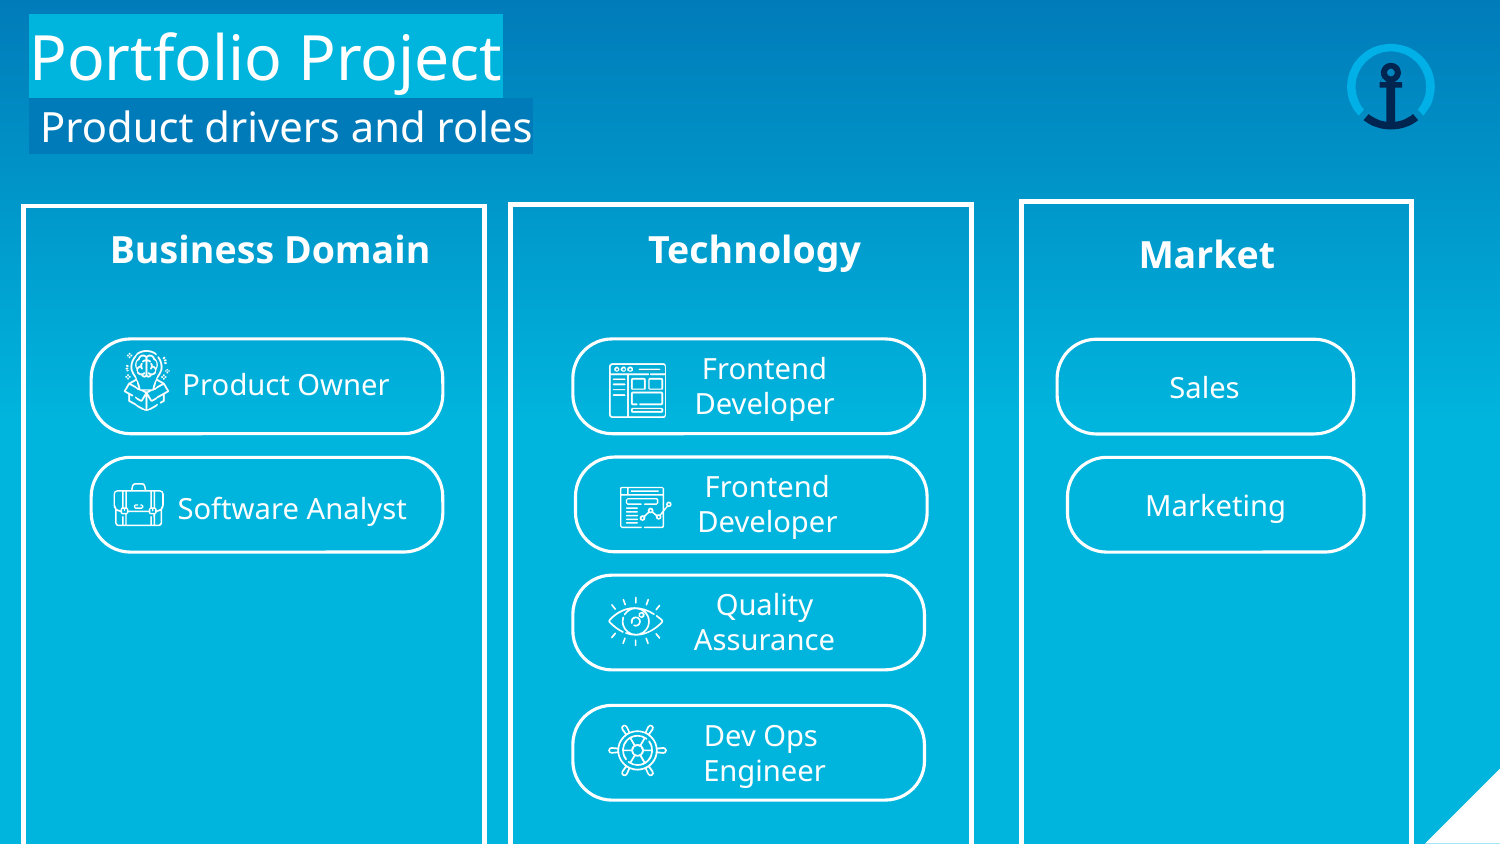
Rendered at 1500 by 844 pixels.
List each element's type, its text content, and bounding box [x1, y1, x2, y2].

text_box [572, 338, 925, 434]
text_box Portfolio Project Product drivers and roles [29, 6, 998, 173]
text_box [575, 457, 928, 552]
picture [22, 205, 486, 415]
text_box [1021, 201, 1412, 844]
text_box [90, 338, 444, 434]
text_box [23, 206, 485, 844]
picture [509, 203, 973, 415]
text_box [607, 724, 668, 777]
text_box [91, 457, 443, 553]
text_box [572, 575, 925, 670]
text_box [572, 705, 925, 801]
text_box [607, 596, 664, 647]
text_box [113, 482, 164, 527]
text_box Marketing [1103, 489, 1328, 529]
text_box [1067, 457, 1365, 553]
picture [632, 408, 663, 412]
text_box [619, 486, 672, 529]
picture [1020, 200, 1413, 415]
text_box [510, 204, 972, 844]
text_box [1056, 338, 1354, 435]
